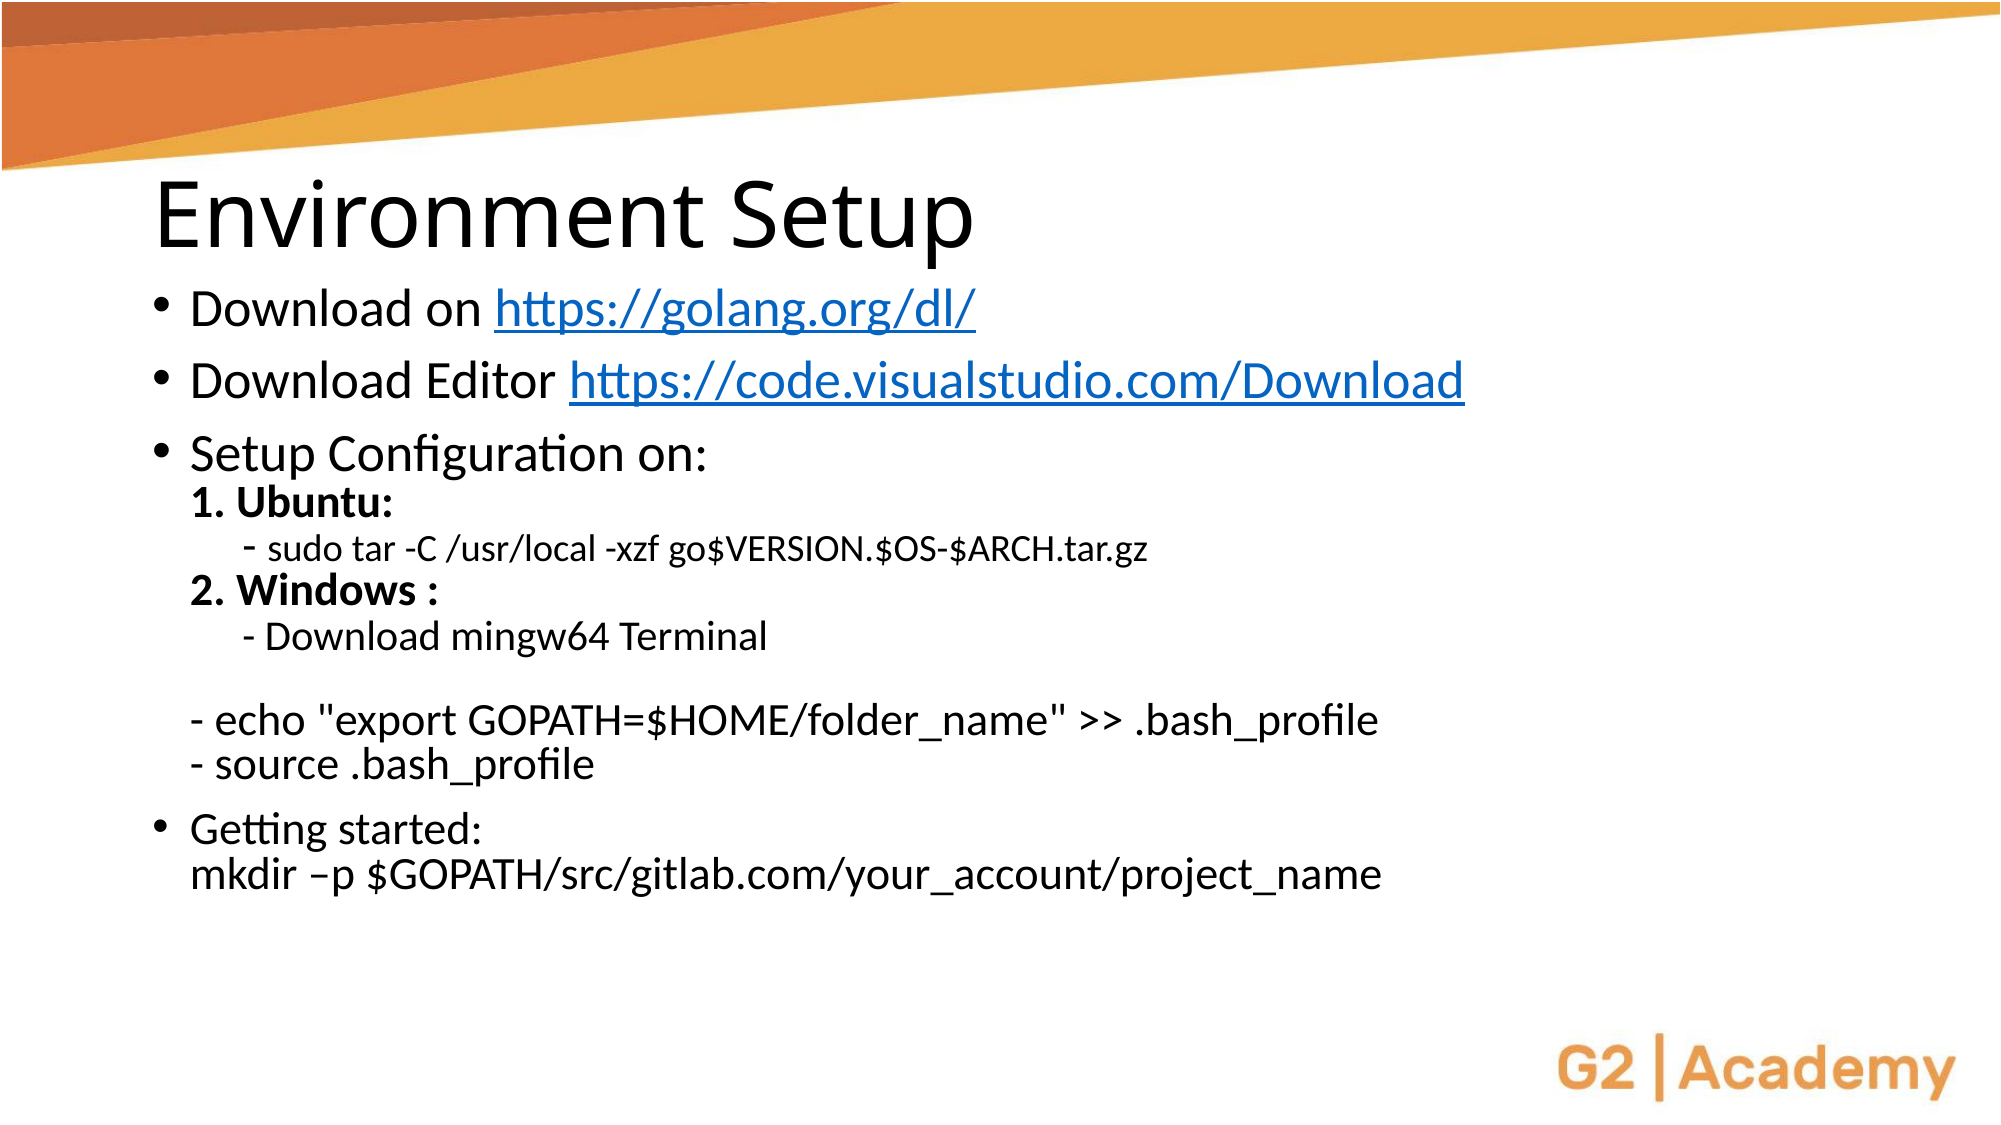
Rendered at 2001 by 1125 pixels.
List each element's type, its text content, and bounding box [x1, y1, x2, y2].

list Download on https://golang.org/dl/ Download Editor https://code.visualstudio.com/Download Setup Configuration on: 1. Ubuntu: - sudo tar -C /usr/local -xzf go$VERSION.$OS-$ARCH.tar.gz 2. Windows : - Download mingw64 Terminal - echo "export GOPATH=$HOME/folder_name" >> .bash_profile - source .bash_profile Getting started: mkdir –p $GOPATH/src/gitlab.com/your_account/project_name [137, 277, 1863, 1014]
title Environment Setup [137, 157, 1863, 277]
picture [1, 2, 2000, 1125]
